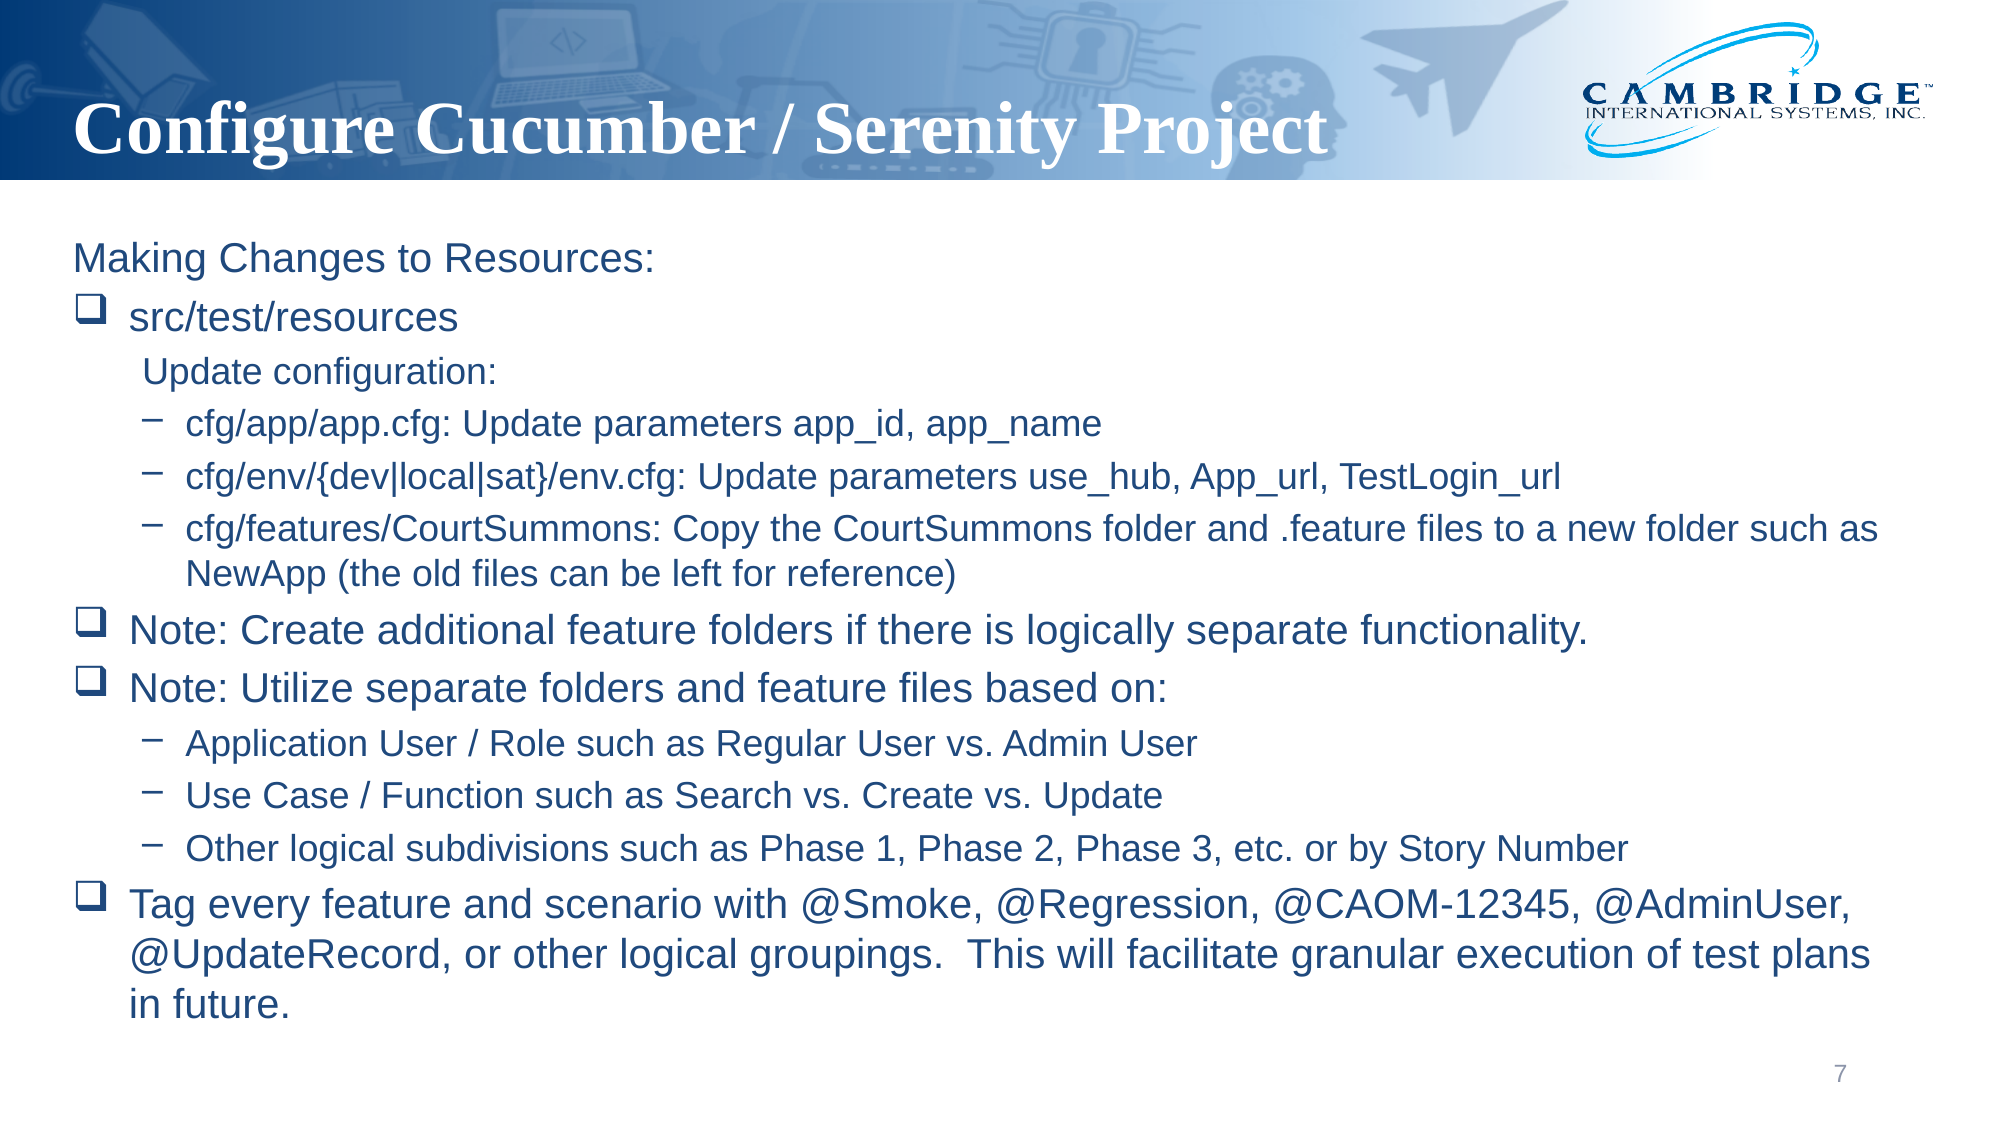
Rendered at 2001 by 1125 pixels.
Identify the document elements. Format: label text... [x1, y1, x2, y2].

list Making Changes to Resources: src/test/resources Update configuration: cfg/app/app.cfg: Update parameters app_id, app_name cfg/env/{dev|local|sat}/env.cfg: Update parameters use_hub, App_url, TestLogin_url cfg/features/CourtSummons: Copy the CourtSummons folder and .feature files to a new folder such as NewApp (the old files can be left for reference) Note: Create additional feature folders if there is logically separate functionality. Note: Utilize separate folders and feature files based on: Application User / Role such as Regular User vs. Admin User Use Case / Function such as Search vs. Create vs. Update Other logical subdivisions such as Phase 1, Phase 2, Phase 3, etc. or by Story Number Tag every feature and scenario with @Smoke, @Regression, @CAOM-12345, @AdminUser, @UpdateRecord, or other logical groupings. This will facilitate granular execution of test plans in future. [57, 223, 1900, 1005]
picture [0, 0, 1995, 180]
slide_number 7 [1412, 1042, 1863, 1103]
title Configure Cucumber / Serenity Project [57, 70, 1522, 223]
